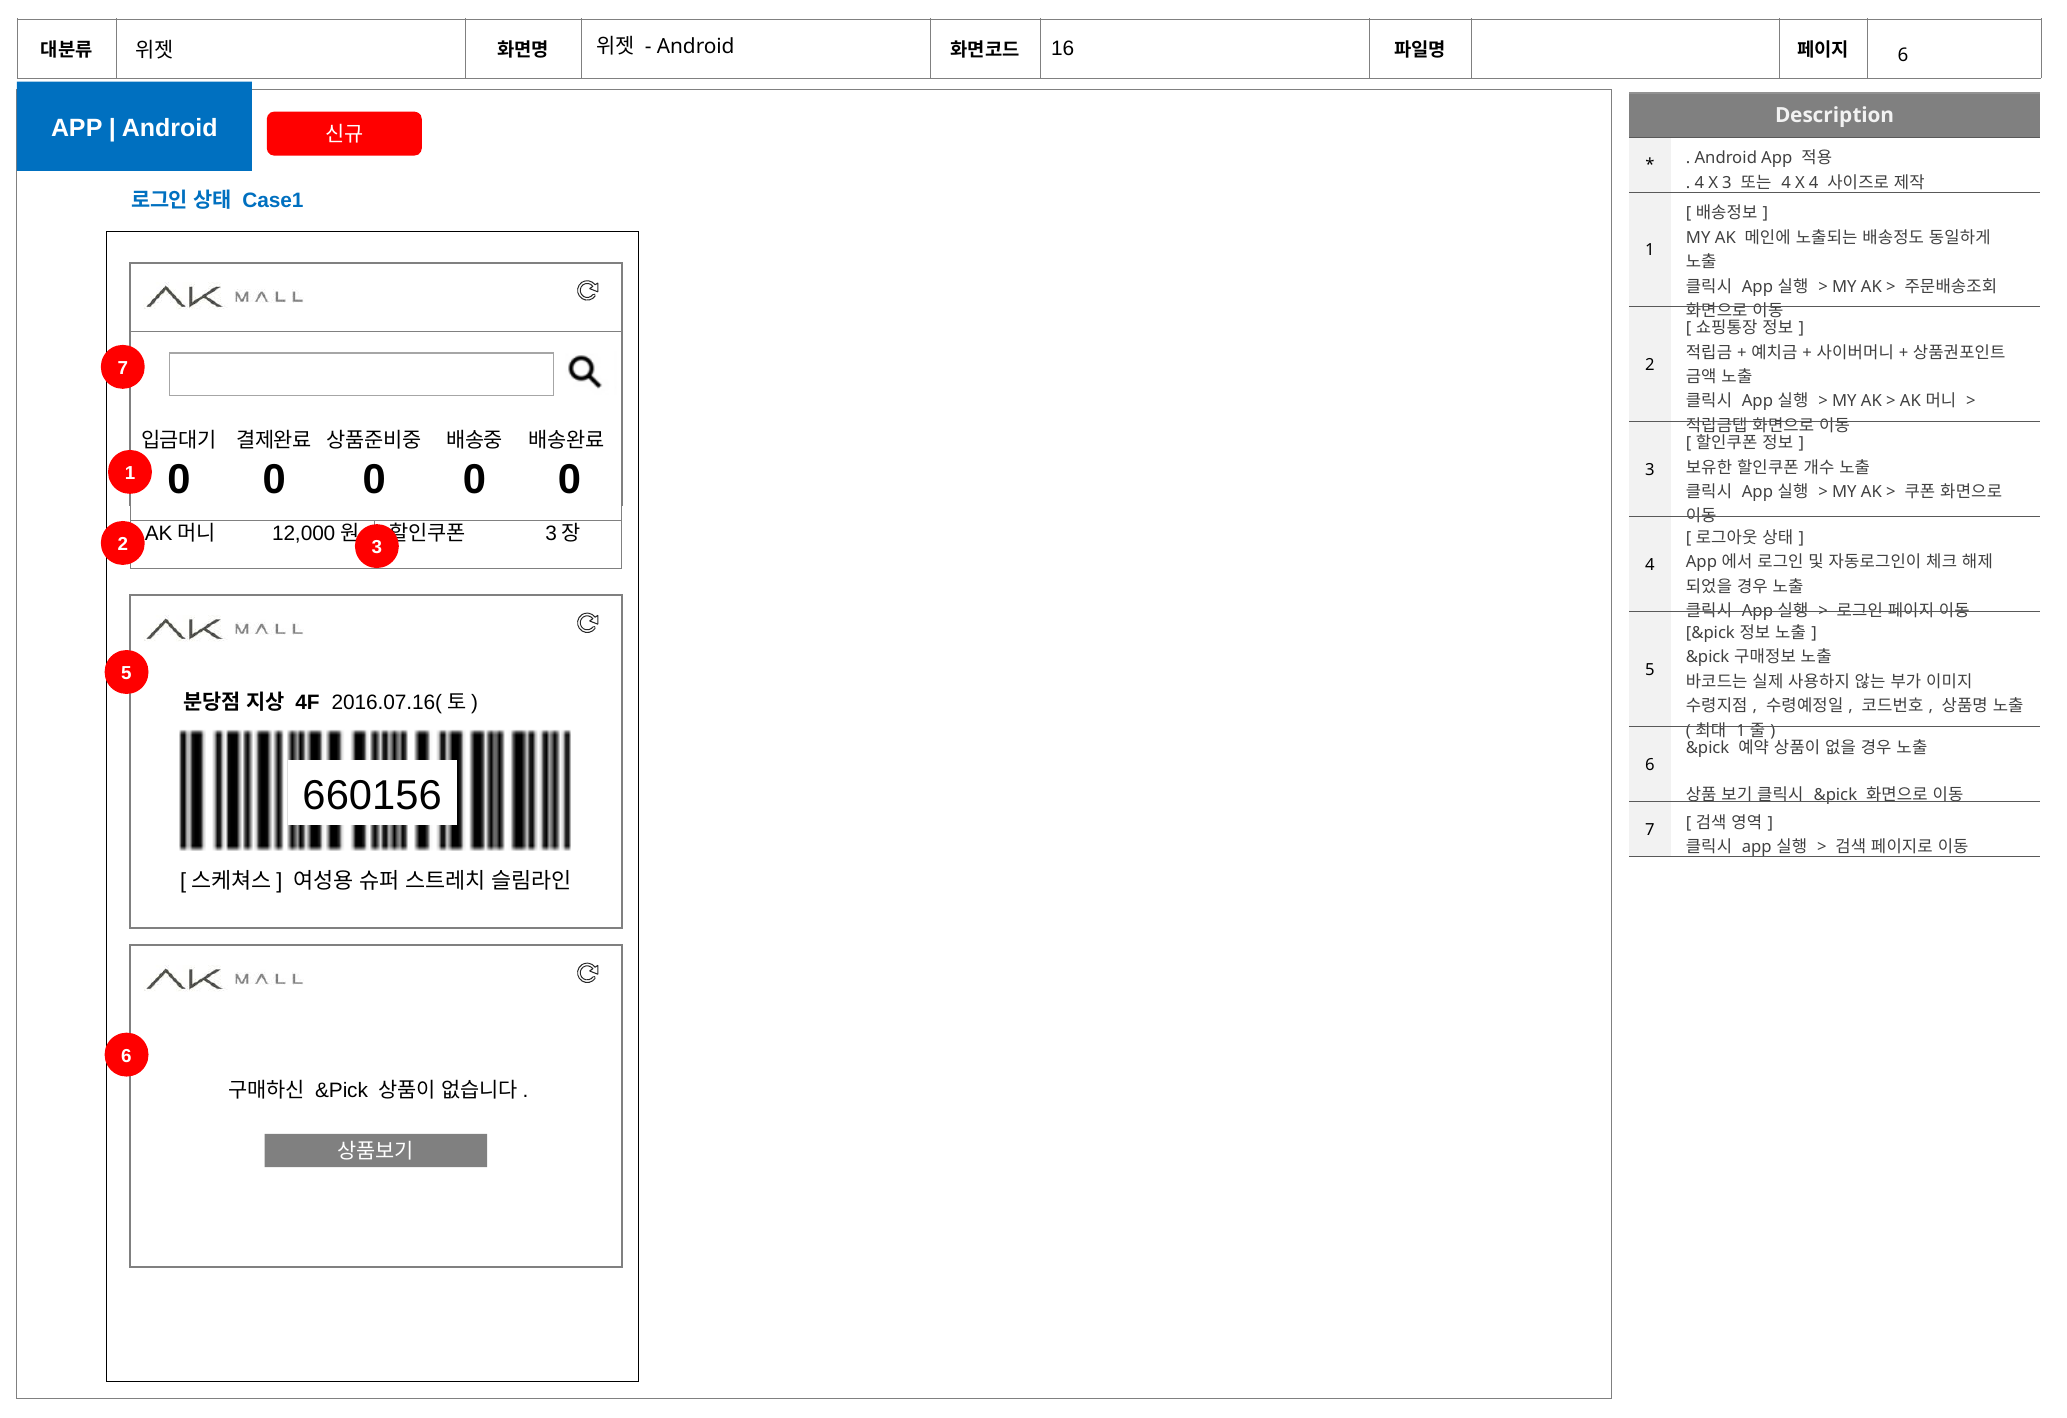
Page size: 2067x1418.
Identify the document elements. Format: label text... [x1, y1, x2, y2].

table_cell 3 [1629, 422, 1671, 516]
table_cell 2 [1629, 307, 1671, 421]
text_box [129, 262, 623, 406]
table_cell * [1629, 138, 1671, 192]
picture [143, 282, 304, 310]
text_box [169, 352, 554, 396]
table_cell 5 [1629, 612, 1671, 726]
picture [170, 715, 582, 853]
text_box 배송완료0 [507, 406, 632, 521]
text_box 로그인 상태 Case1 [116, 179, 319, 219]
title 위젯 - Android [581, 21, 928, 74]
table_cell 4 [1629, 517, 1671, 611]
table_header Description [1629, 94, 2040, 137]
table_cell . Android App 적용 . 4 X 3 또는 4 X 4 사이즈로 제작 [1671, 138, 2040, 192]
text_box 7 [99, 343, 146, 390]
picture [143, 965, 304, 992]
text_box [129, 594, 623, 929]
table_cell [검색 영역] 클릭시 app실행 > 검색 페이지로 이동 [1671, 802, 2040, 856]
table_cell 1 [1629, 193, 1671, 306]
text_box 분당점 지상 4F [169, 681, 316, 722]
table_cell [할인쿠폰 정보] 보유한 할인쿠폰 개수 노출 클릭시 App실행 > MY AK > 쿠폰 화면으로 이동 [1671, 422, 2040, 516]
table_cell [배송정보] MY AK 메인에 노출되는 배송정도 동일하게 노출 클릭시 App실행 > MY AK > 주문배송조회 화면으로 이동 [1671, 193, 2040, 306]
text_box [130, 520, 622, 569]
text_box [577, 280, 599, 301]
text_box 1 [106, 448, 153, 495]
text_box [106, 230, 639, 1383]
table_cell [&pick정보 노출] &pick구매정보 노출 바코드는 실제 사용하지 않는 부가 이미지 수령지점, 수령예정일, 코드번호, 상품명 노출(최대 1줄) [1671, 612, 2040, 726]
text_box 16 [1036, 27, 1090, 67]
text_box 상품준비중 0 [307, 406, 412, 520]
table_cell [쇼핑통장 정보] 적립금+예치금+사이버머니+상품권포인트 금액 노출 클릭시 App실행 > MY AK > AK머니 > 적립금탭 화면으로 이동 [1671, 307, 2040, 421]
picture [143, 614, 304, 642]
text_box 5 [103, 648, 150, 695]
text_box [129, 944, 623, 1268]
text_box 입금대기 0 [117, 406, 212, 520]
text_box 6 [103, 1031, 150, 1078]
picture [563, 350, 617, 397]
text_box 배송중 0 [412, 406, 507, 520]
text_box 결제완료 0 [212, 406, 307, 520]
table_cell 6 [1629, 727, 1671, 801]
text_box 신규 [266, 111, 422, 156]
text_box 구매하신 &Pick 상품이 없습니다. [191, 1069, 566, 1109]
text_box APP | Android [16, 81, 253, 172]
table_cell &pick 예약 상품이 없을 경우 노출 상품 보기 클릭시 &pick 화면으로 이동 [1671, 727, 2040, 801]
text_box 2 [99, 519, 130, 566]
text_box [577, 962, 599, 983]
text_box [130, 331, 622, 406]
table_cell 7 [1629, 802, 1671, 856]
text_box [577, 612, 599, 633]
text_box 상품보기 [264, 1133, 488, 1168]
text_box [스케쳐스] 여성용 슈퍼 스트레치 슬림라인 [164, 861, 588, 893]
text_box 2016.07.16(토) [316, 681, 493, 715]
table_cell [로그아웃 상태] App에서 로그인 및 자동로그인이 체크 해제 되었을 경우 노출 클릭시 App실행 > 로그인 페이지 이동 [1671, 517, 2040, 611]
